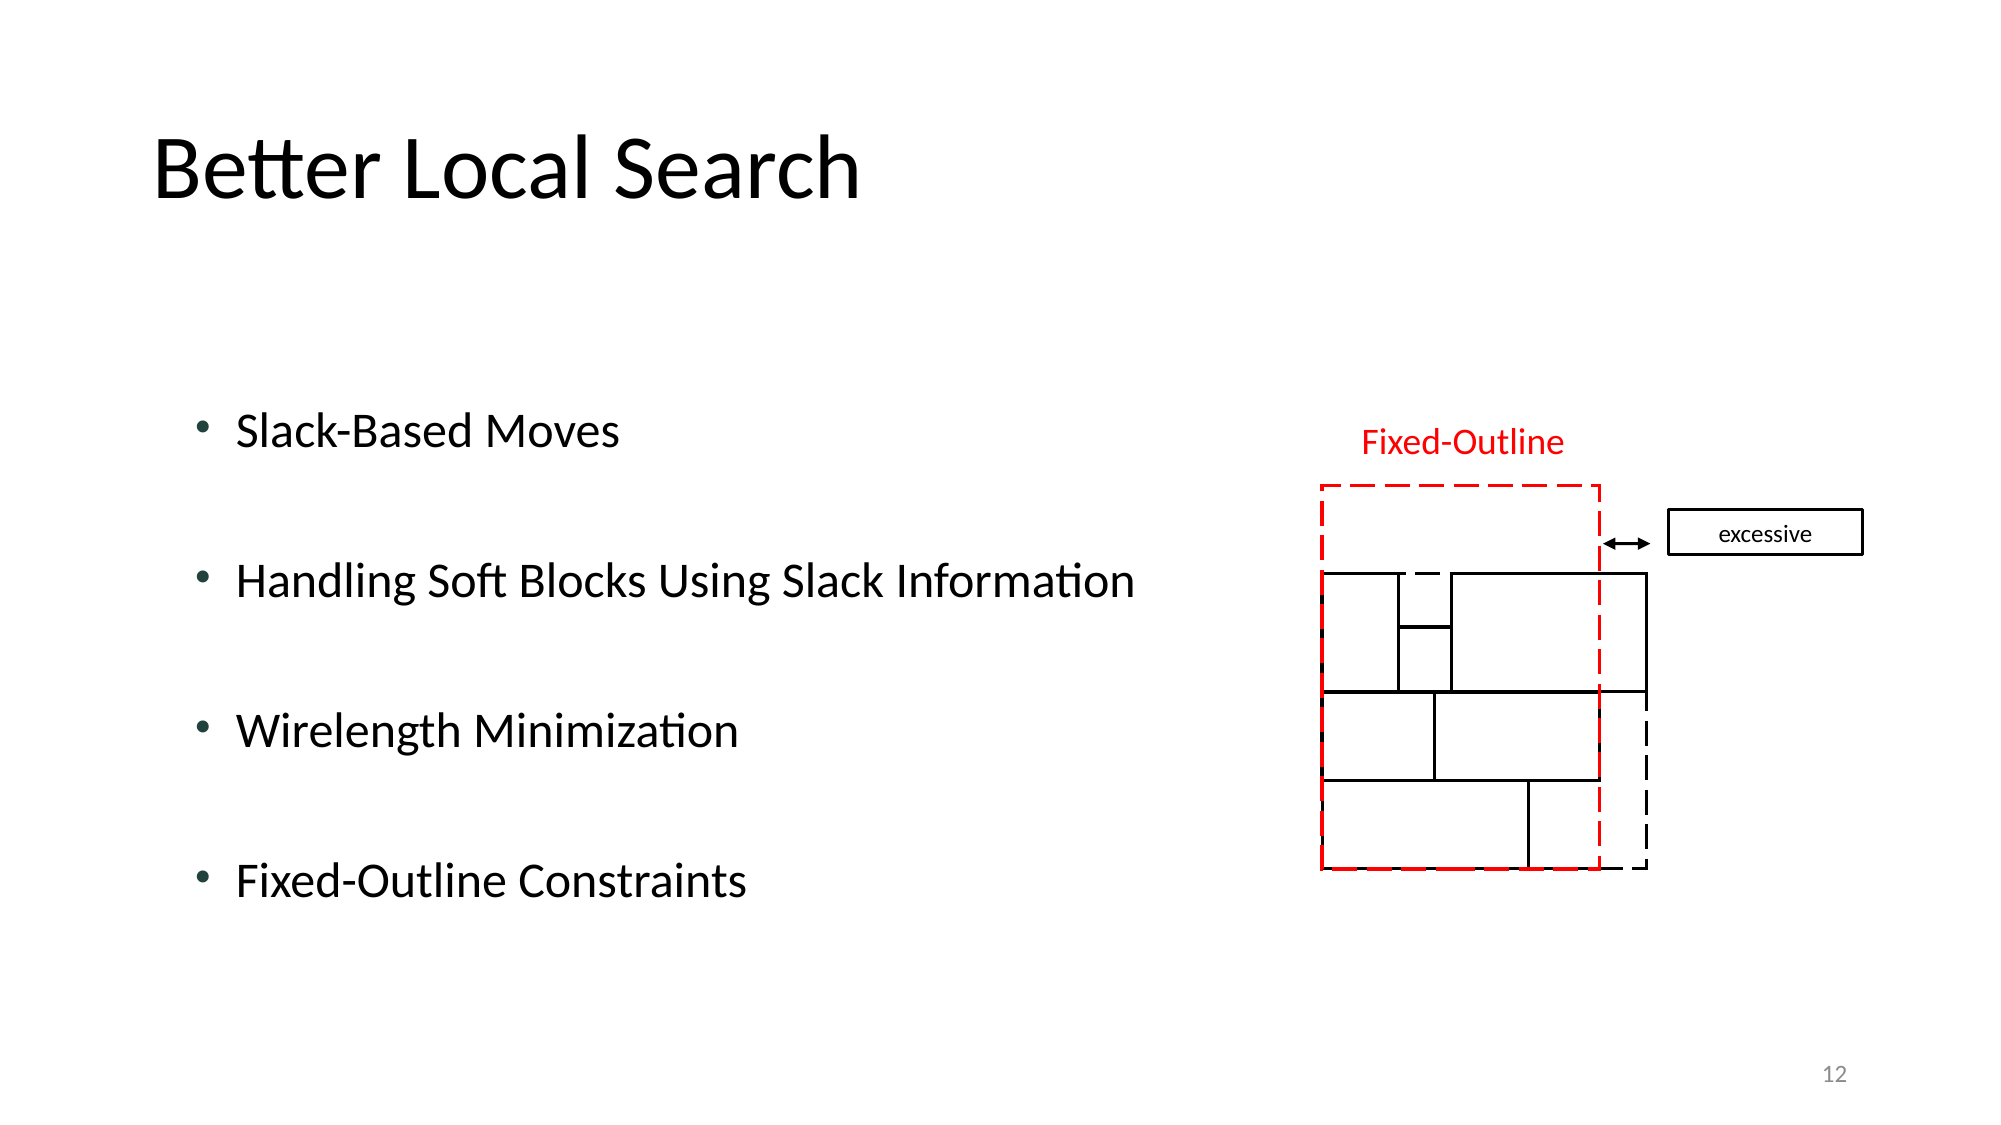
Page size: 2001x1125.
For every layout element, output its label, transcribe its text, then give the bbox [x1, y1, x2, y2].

text_box excessive [1668, 509, 1863, 555]
text_box [1600, 573, 1648, 693]
text_box [1600, 693, 1648, 870]
title Better Local Search [137, 59, 1863, 278]
slide_number 11 [1412, 1042, 1863, 1103]
text_box Fixed-Outline [1305, 378, 1617, 470]
text_box [1321, 484, 1600, 870]
list Slack-Based Moves Handling Soft Blocks Using Slack Information Wirelength Minimization Fixed-Outline Constraints [137, 299, 1863, 1014]
